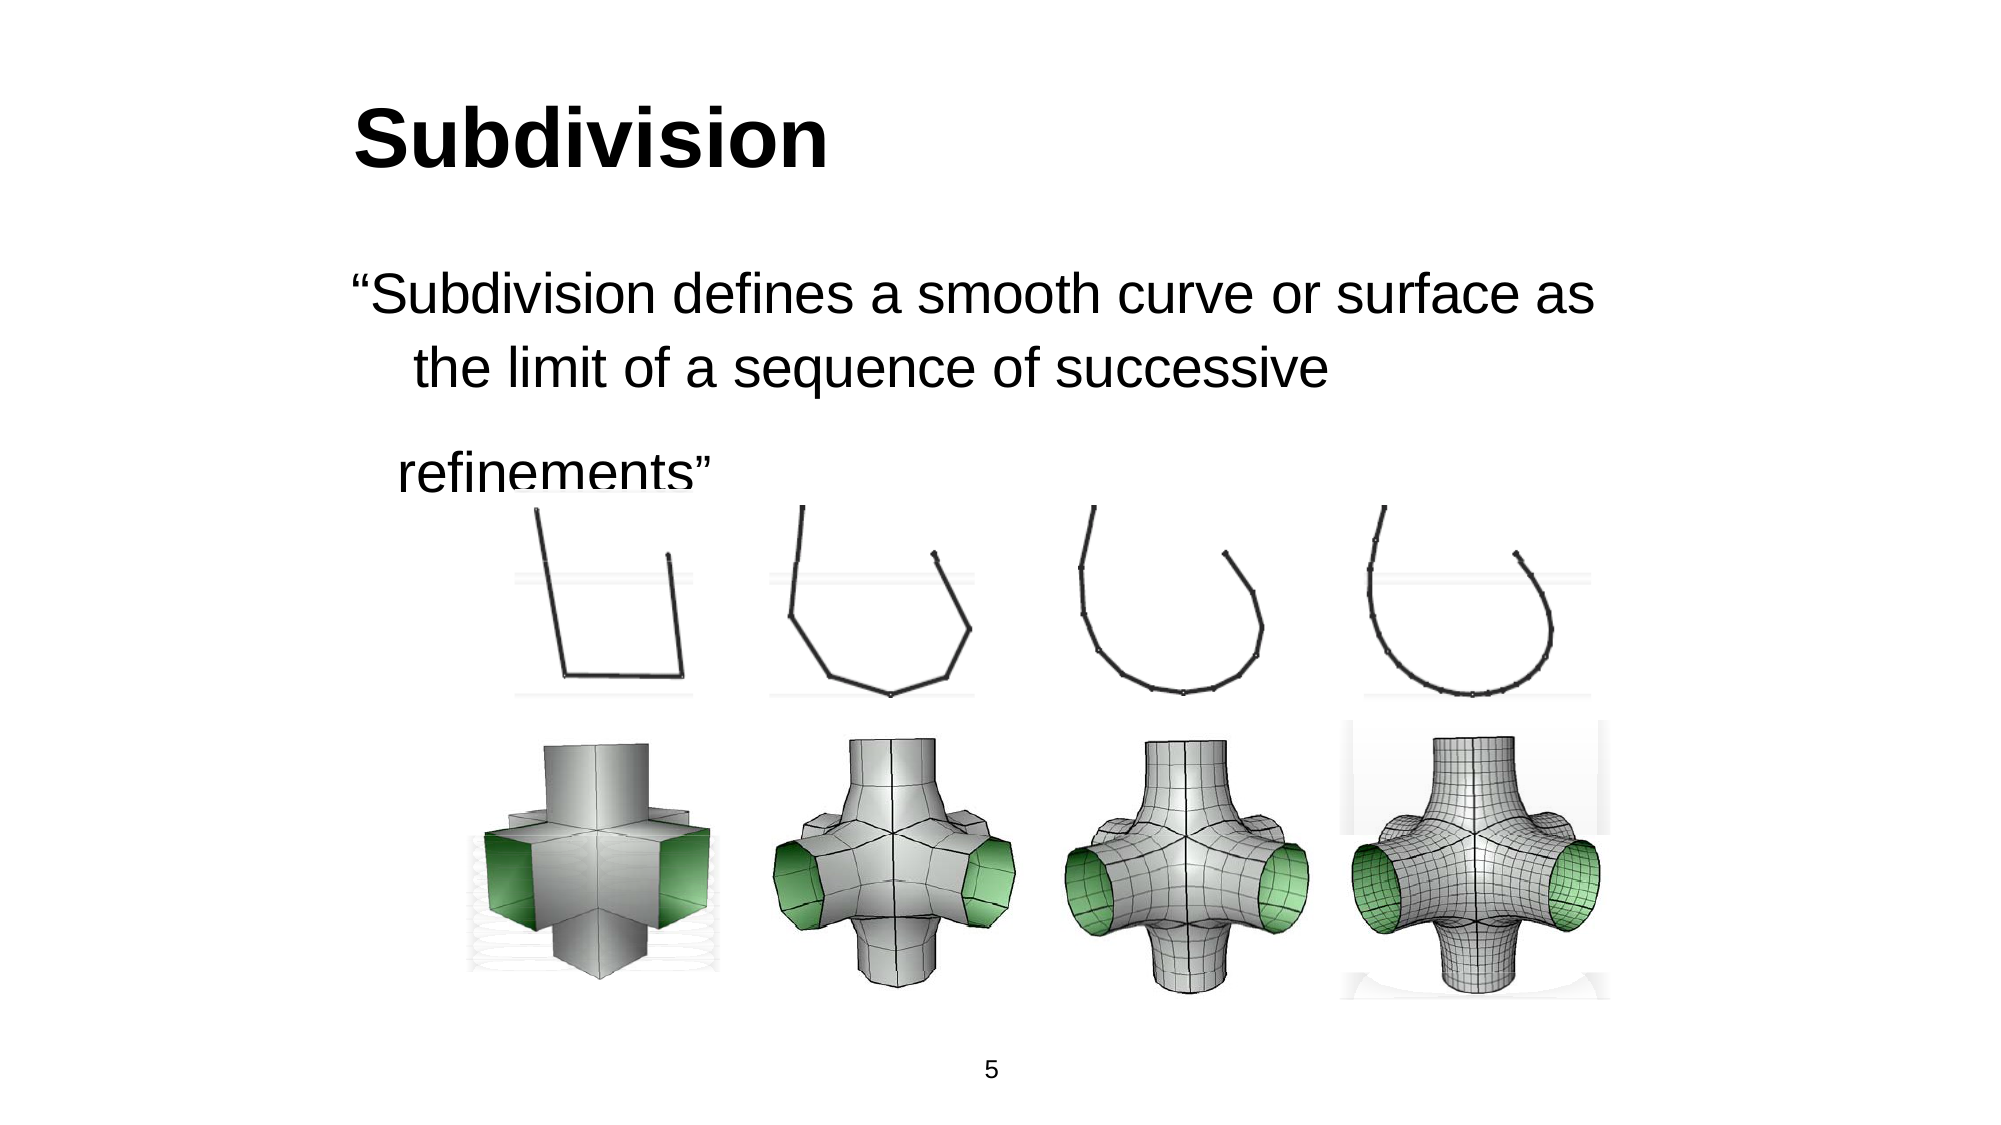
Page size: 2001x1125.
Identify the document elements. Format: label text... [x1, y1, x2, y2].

text_box Subdivision [351, 80, 835, 185]
text_box [771, 733, 1024, 991]
text_box [1060, 733, 1314, 999]
text_box 5 [979, 1053, 1005, 1084]
text_box [1363, 505, 1592, 702]
text_box [1078, 505, 1265, 696]
text_box [514, 489, 694, 699]
text_box “Subdivision defines a smooth curve or surface as the limit of a sequence of successive refinements” [349, 250, 1597, 510]
text_box [1339, 720, 1611, 1000]
text_box [466, 738, 721, 980]
text_box [769, 505, 975, 698]
